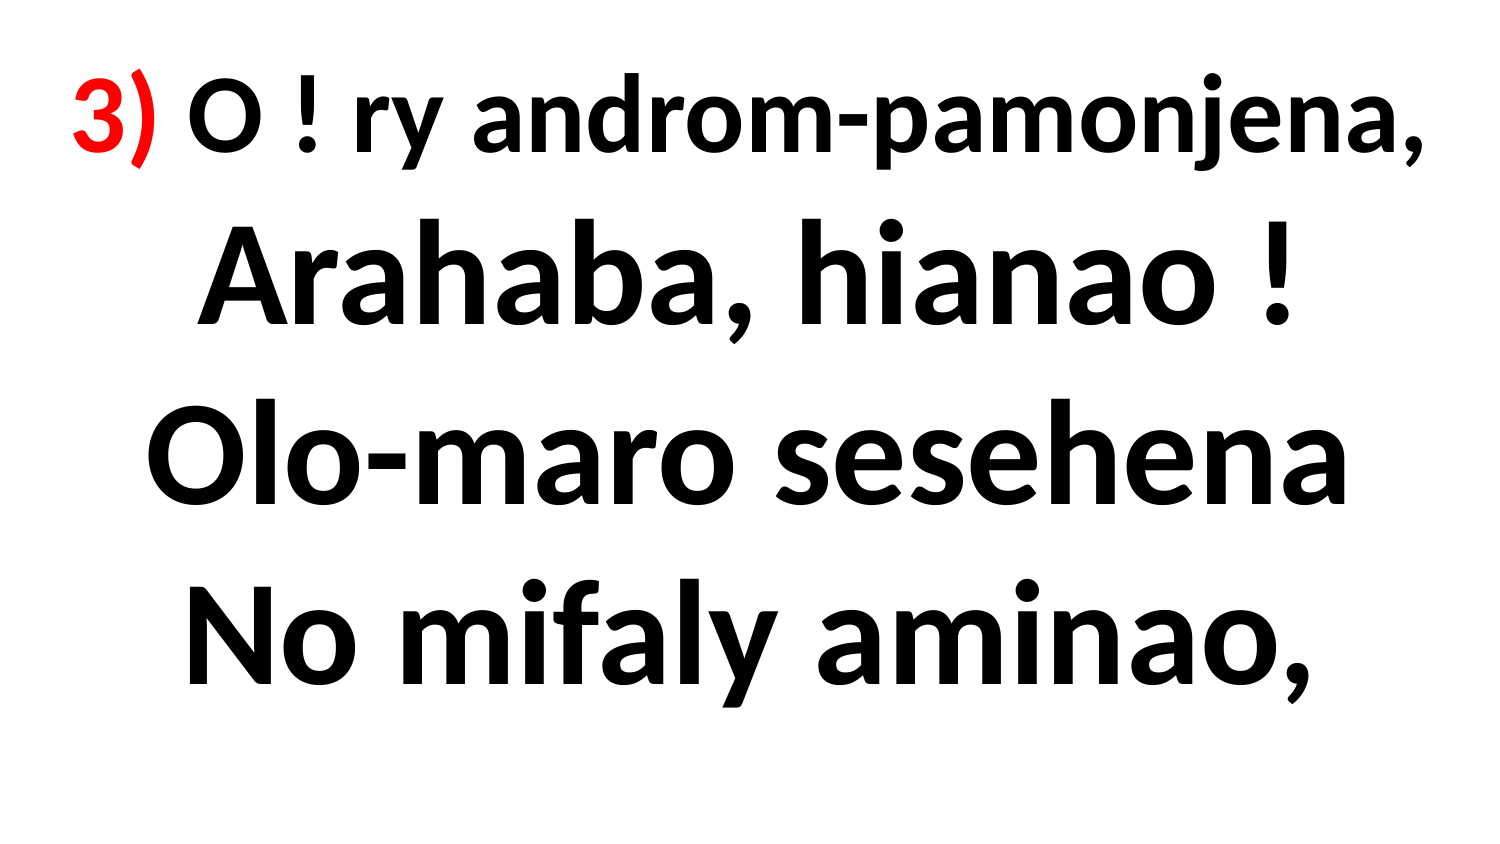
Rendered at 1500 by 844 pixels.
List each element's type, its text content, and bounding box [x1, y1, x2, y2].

title 3) O ! ry androm-pamonjena, Arahaba, hianao ! Olo-maro sesehena No mifaly aminao, [0, 273, 1500, 481]
